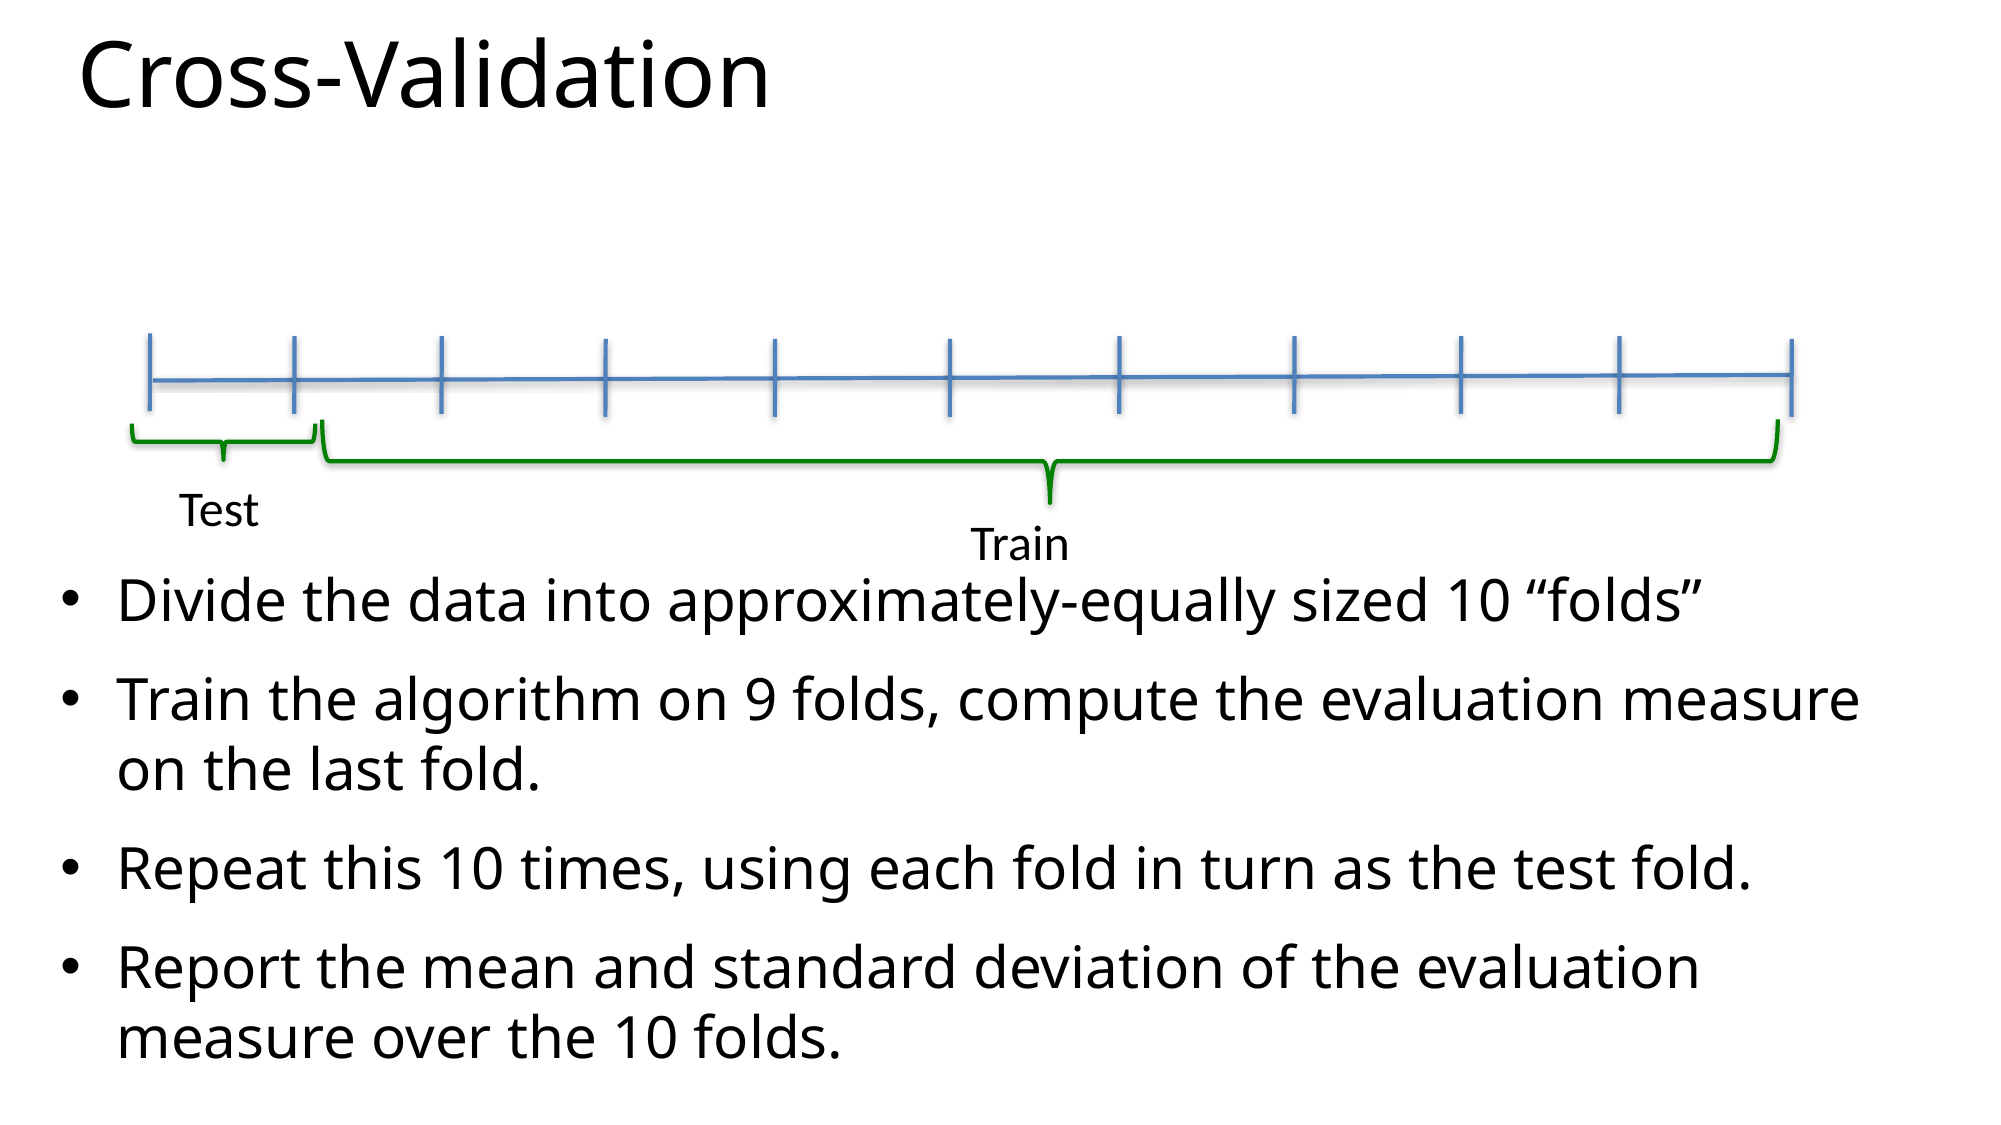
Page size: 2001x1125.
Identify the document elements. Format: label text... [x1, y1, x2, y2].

text_box [320, 419, 1780, 502]
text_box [481, 374, 1080, 381]
text_box Train [955, 502, 1085, 578]
list Cross Validation (CV) is the most popular way to evaluate a machine learning algorithm on a dataset. You will need a dataset, an algorithm, and an evaluation measure for the quality of the result. The evaluation measure might be the squared error between the predictions and the truth. Divide the data into approximately-equally sized 10 “folds” Train the algorithm on 9 folds, compute the evaluation measure on the last fold. Repeat this 10 times, using each fold in turn as the test fold. Report the mean and standard deviation of the evaluation measure over the 10 folds. [45, 147, 1937, 1073]
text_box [1334, 374, 1421, 381]
text_box Test [164, 469, 275, 545]
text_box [1501, 374, 1580, 381]
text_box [1159, 374, 1255, 381]
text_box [334, 374, 402, 381]
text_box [1659, 374, 1792, 381]
text_box [129, 423, 318, 462]
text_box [186, 374, 255, 381]
title Cross-Validation [62, 29, 1953, 205]
